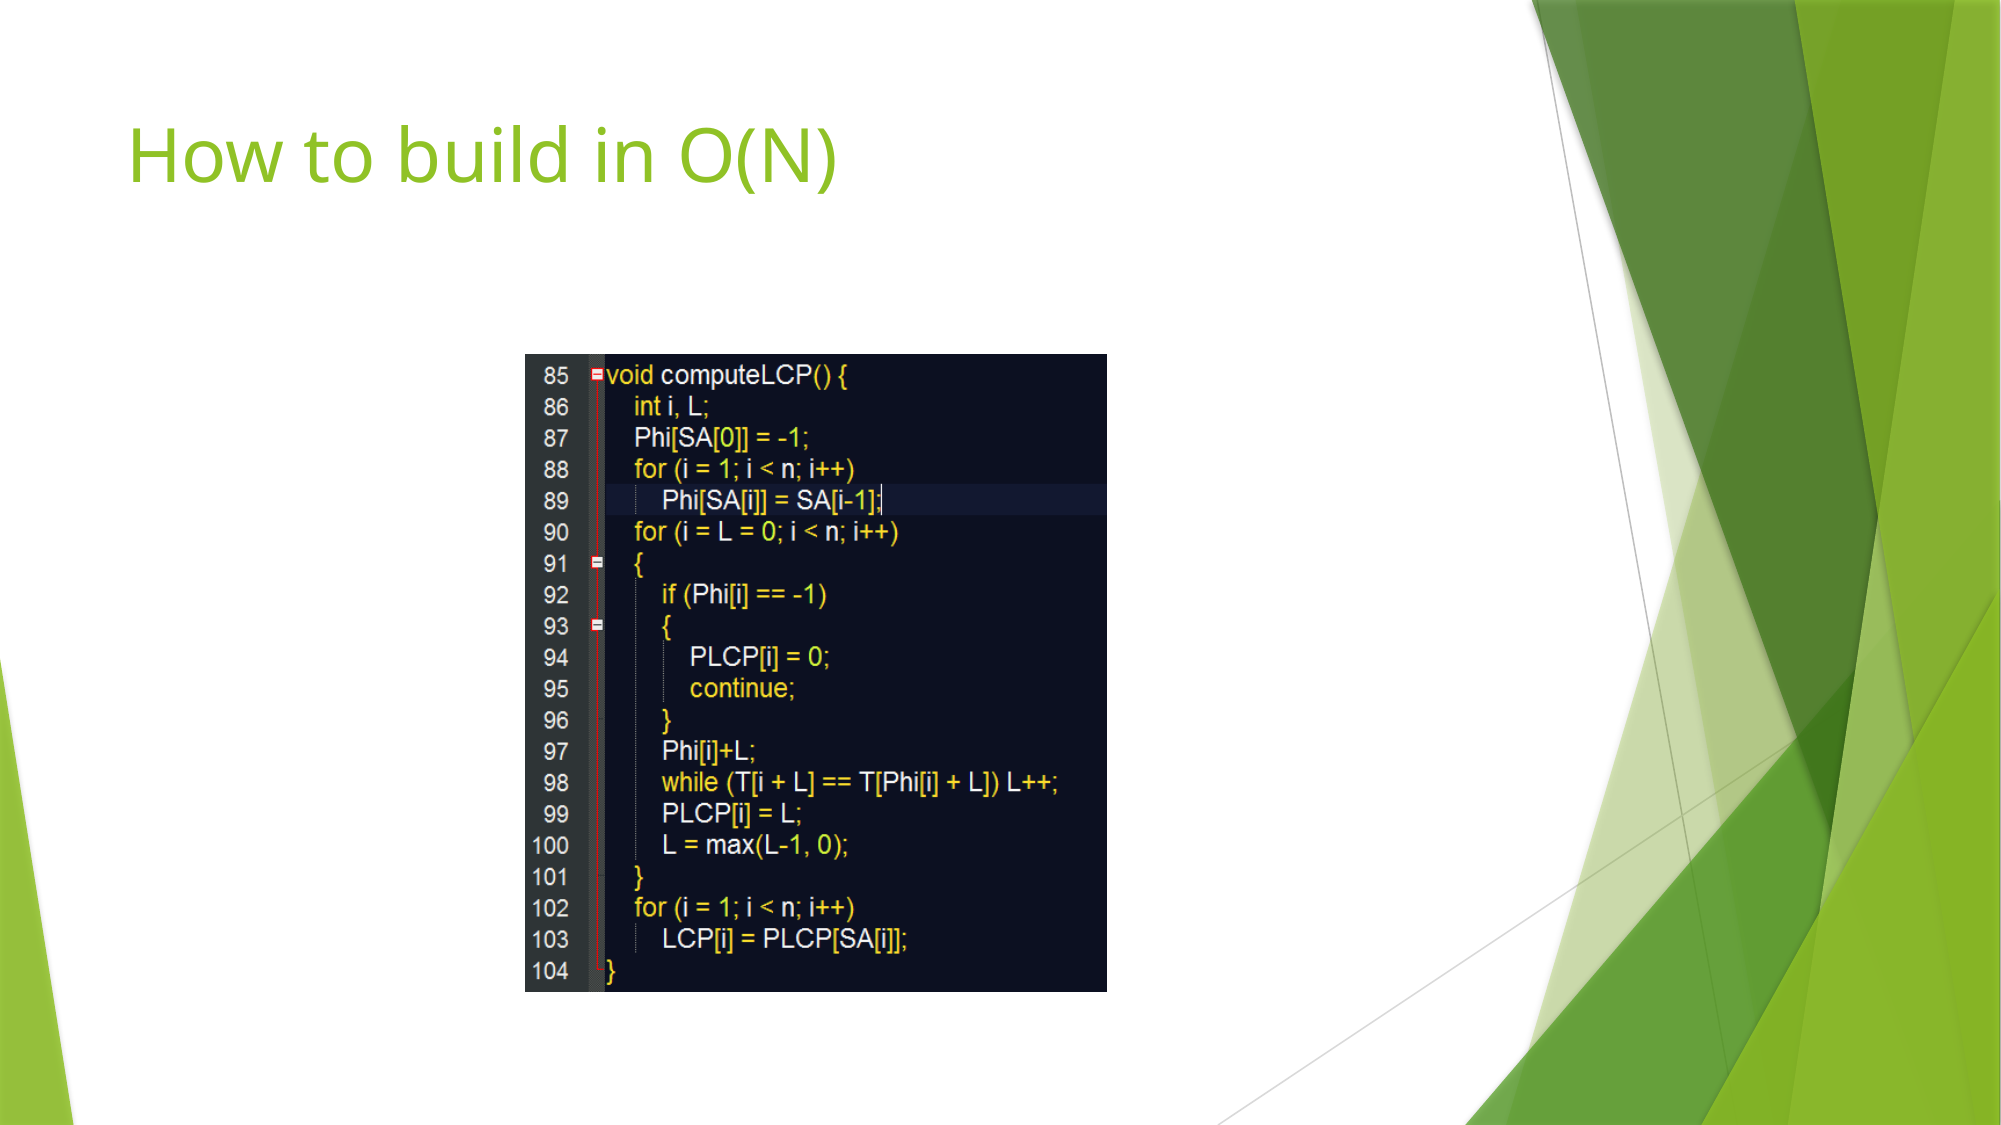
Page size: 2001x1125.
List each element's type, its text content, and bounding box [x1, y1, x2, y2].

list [525, 353, 1108, 992]
title How to build in O(N) [111, 99, 1522, 317]
